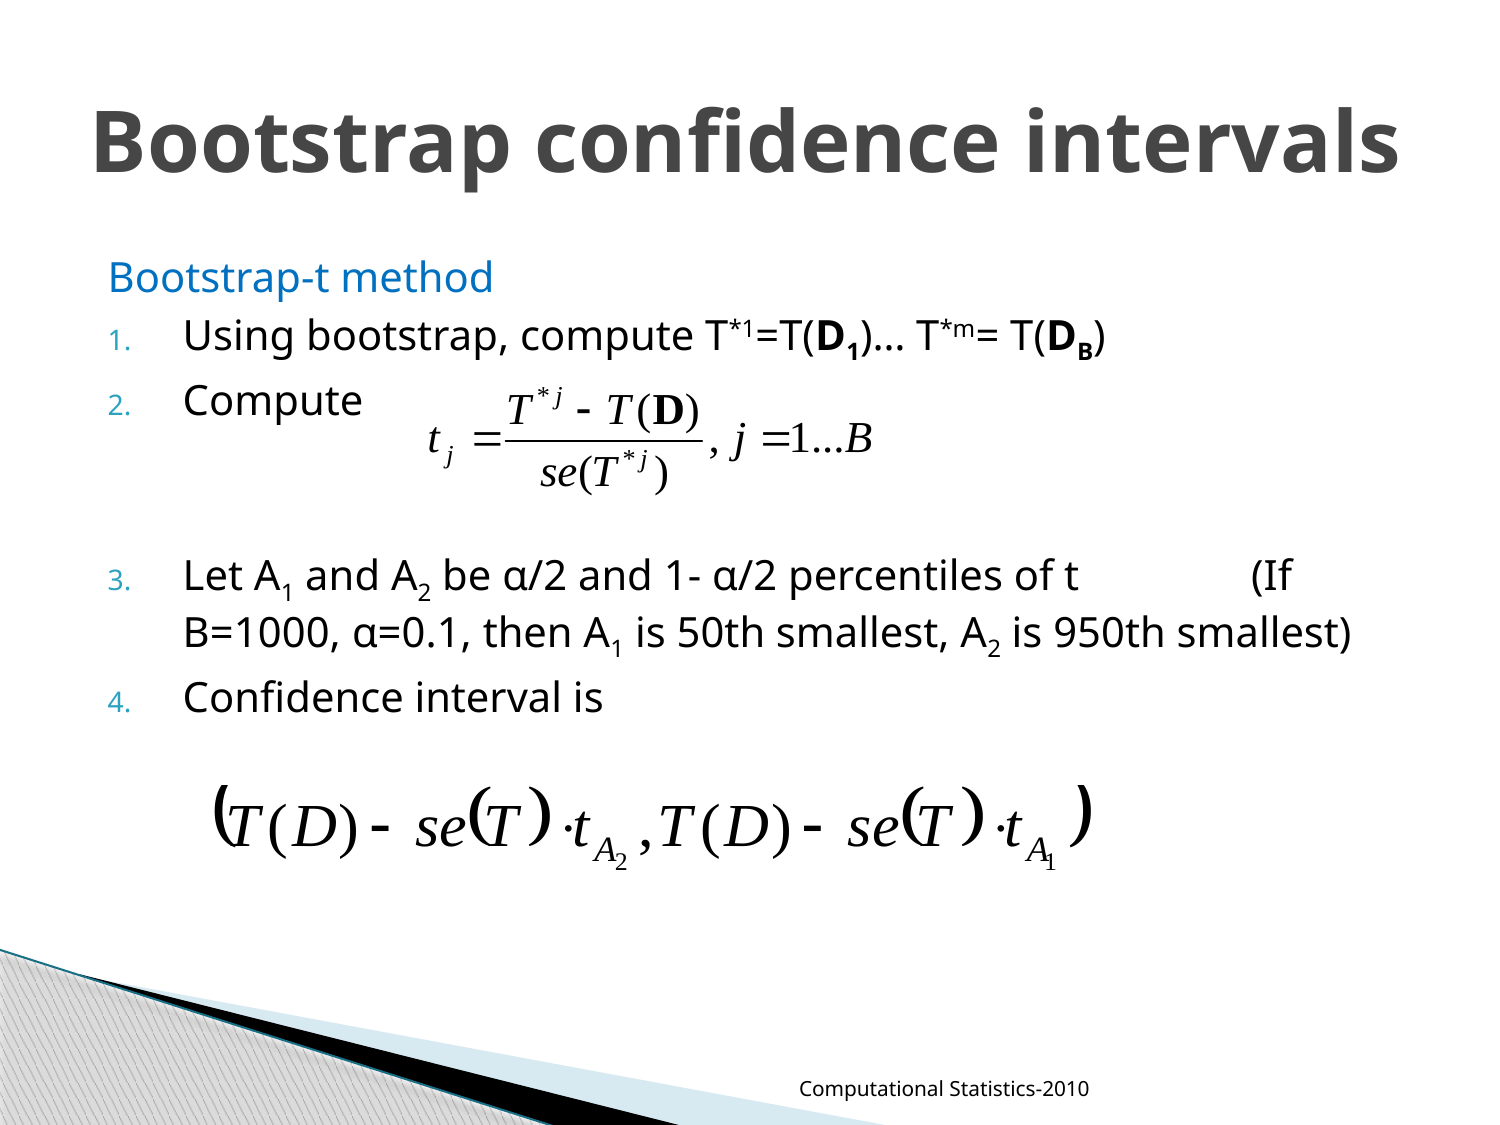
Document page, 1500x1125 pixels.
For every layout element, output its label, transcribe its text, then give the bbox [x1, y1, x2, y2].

title Bootstrap confidence intervals [75, 45, 1425, 233]
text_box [203, 784, 1095, 882]
footer Computational Statistics-2010 [718, 1051, 1105, 1112]
list Bootstrap-t method Using bootstrap, compute T*1=T(D1)… T*m= T(DB) Compute Let A1 and A2 be α/2 and 1- α/2 percentiles of t (If B=1000, α=0.1, then A1 is 50th smallest, A2 is 950th smallest) Confidence interval is [75, 243, 1425, 986]
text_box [421, 374, 880, 505]
